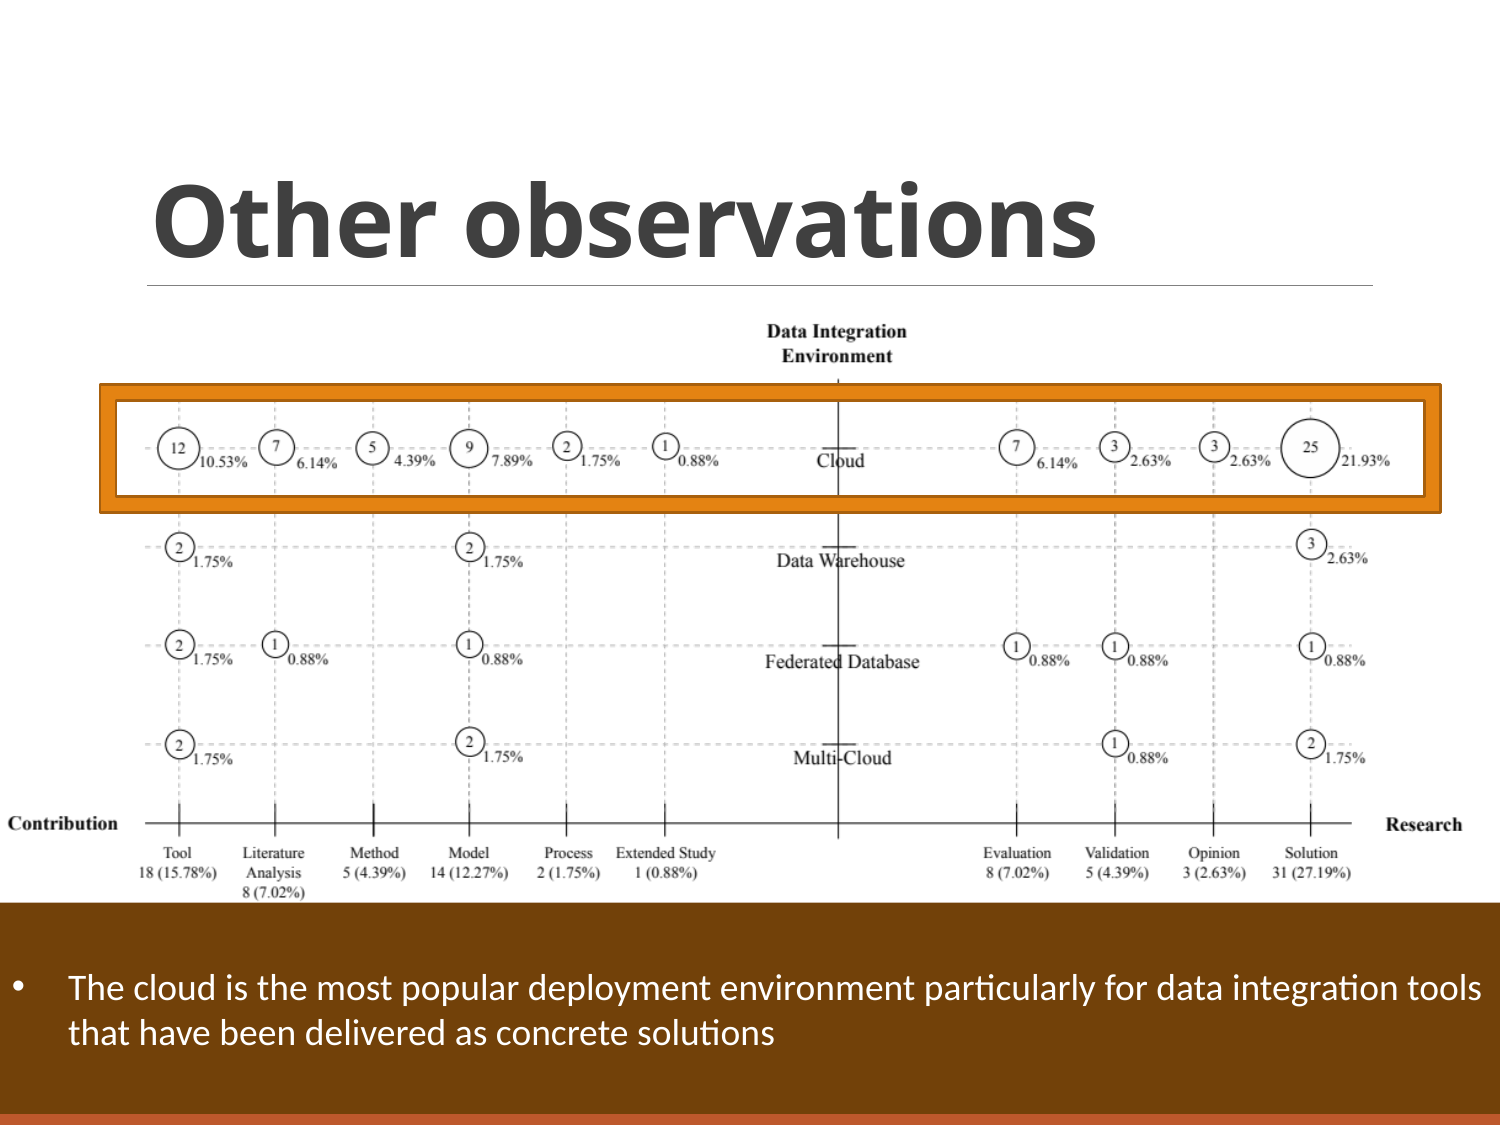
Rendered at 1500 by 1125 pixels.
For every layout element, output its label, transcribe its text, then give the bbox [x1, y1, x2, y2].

text_box The cloud is the most popular deployment environment particularly for data integration tools that have been delivered as concrete solutions [0, 901, 1500, 1115]
picture [0, 312, 1468, 904]
title Other observations [135, 47, 1373, 285]
